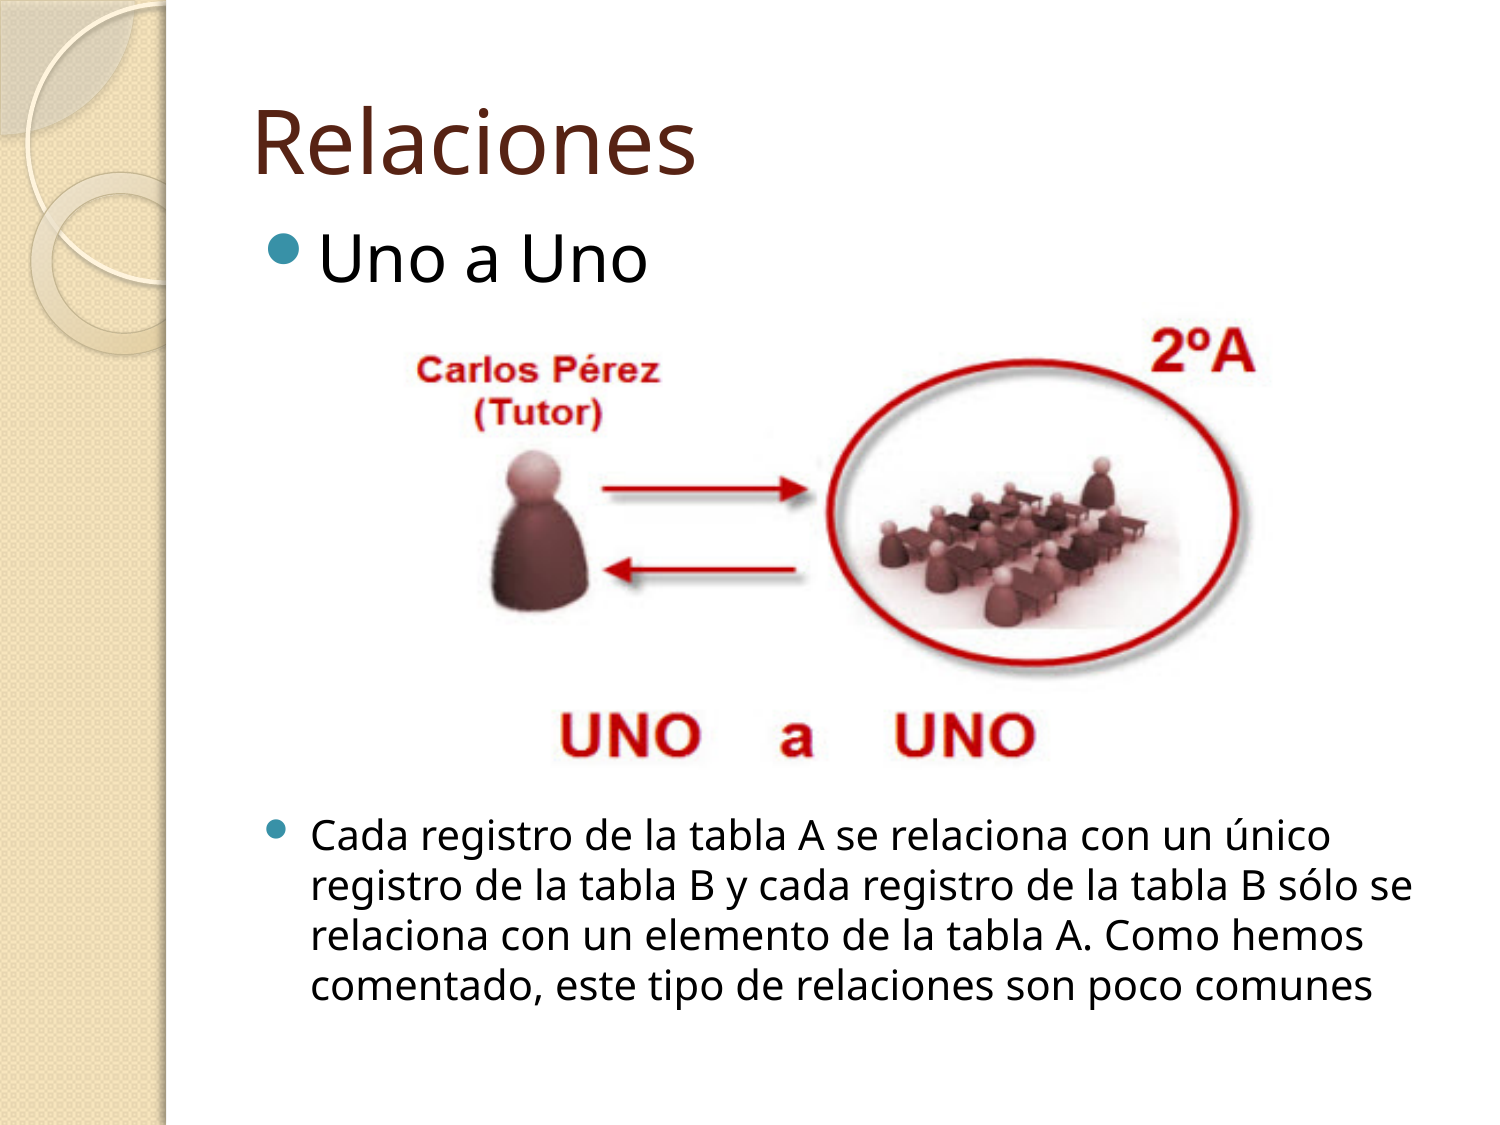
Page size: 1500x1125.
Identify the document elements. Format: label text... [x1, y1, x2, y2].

list Uno a Uno Cada registro de la tabla A se relaciona con un único registro de la tabla B y cada registro de la tabla B sólo se relaciona con un elemento de la tabla A. Como hemos comentado, este tipo de relaciones son poco comunes [235, 208, 1466, 1025]
title Relaciones [235, 45, 1466, 208]
picture [386, 302, 1309, 771]
